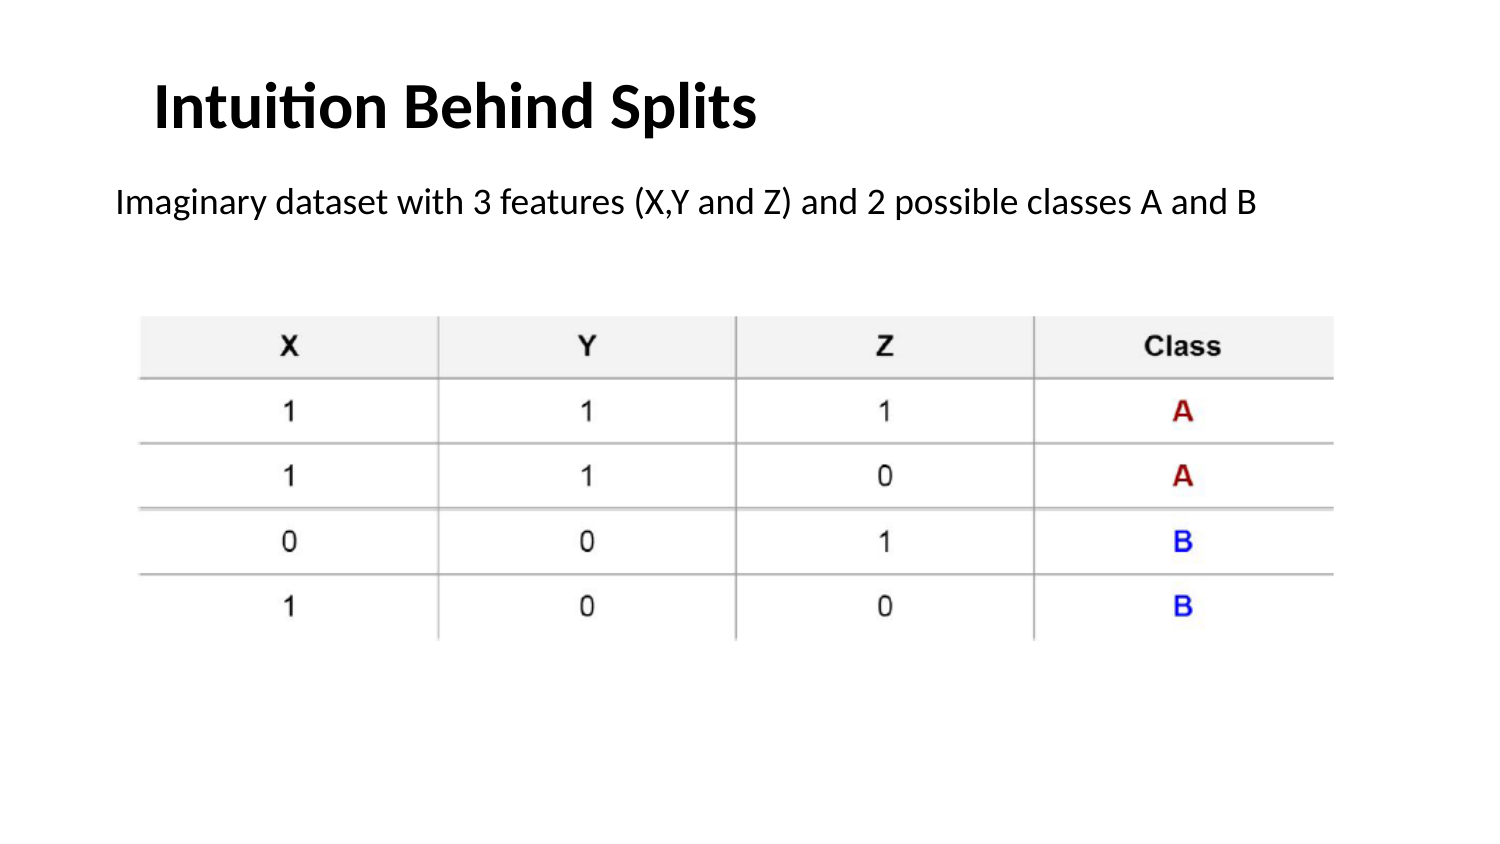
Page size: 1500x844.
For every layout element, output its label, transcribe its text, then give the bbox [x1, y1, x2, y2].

picture [135, 308, 1341, 651]
list Imaginary dataset with 3 features (X,Y and Z) and 2 possible classes A and B [100, 169, 1365, 241]
title Intuition Behind Splits [90, 32, 821, 173]
